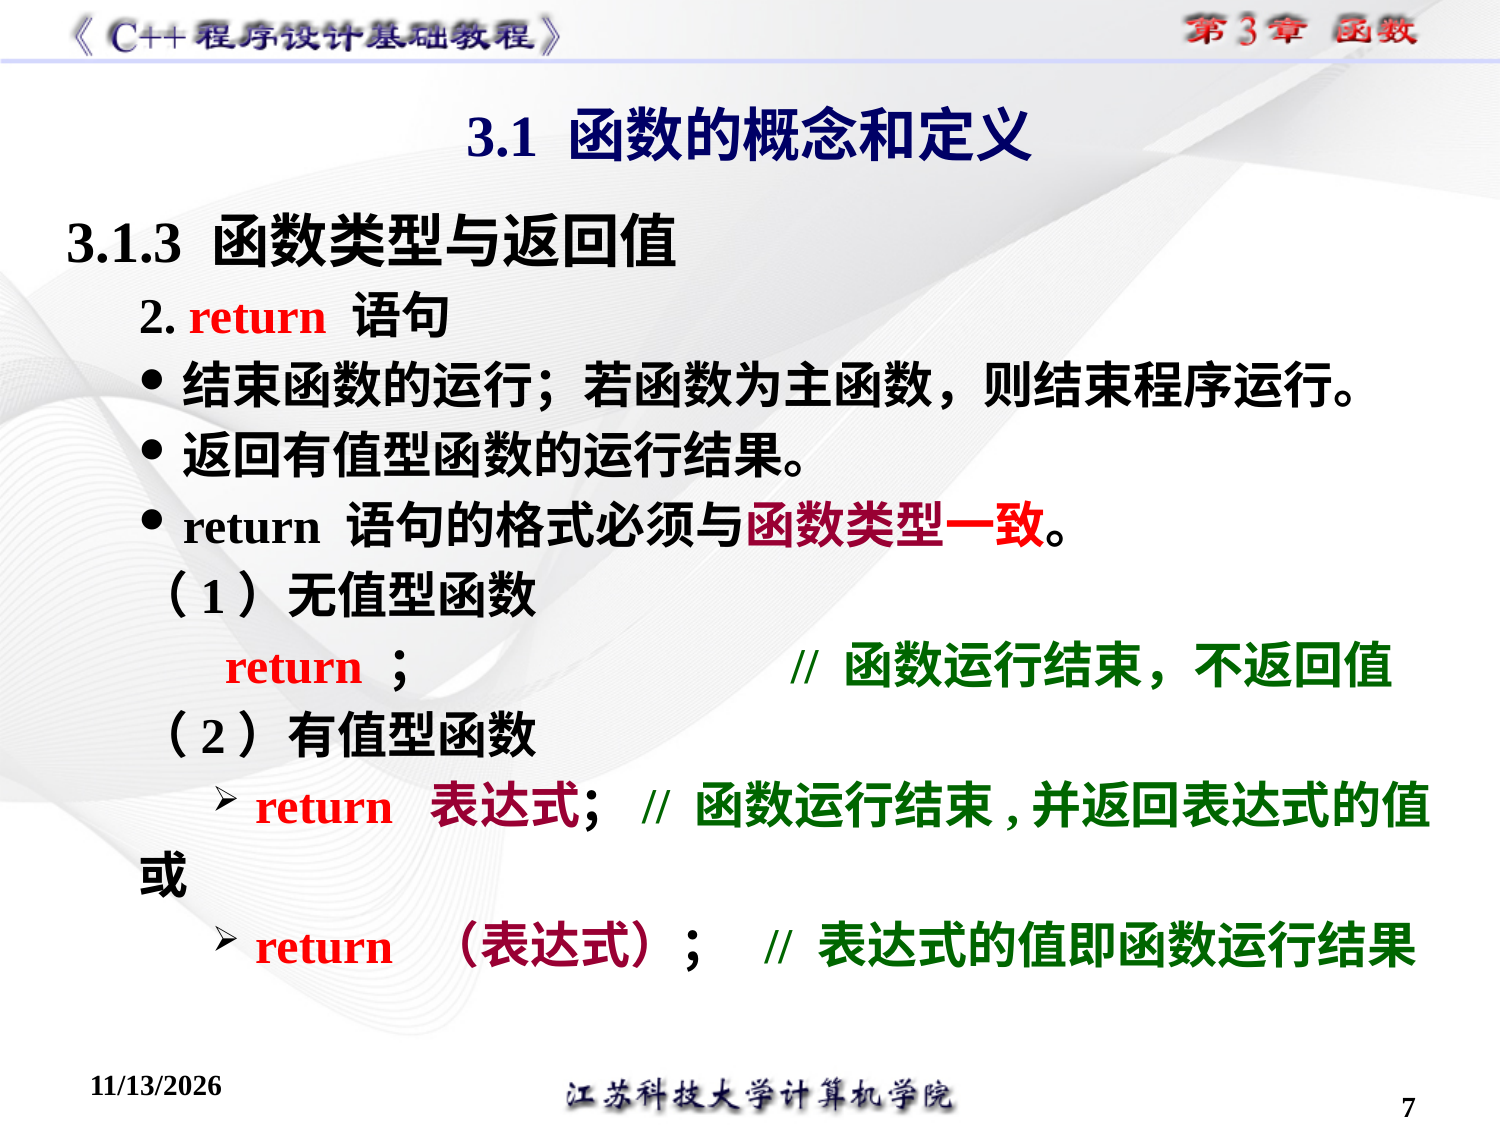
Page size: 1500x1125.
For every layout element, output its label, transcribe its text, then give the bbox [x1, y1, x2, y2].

title 3.1 函数的概念和定义 [74, 80, 1426, 185]
picture [0, 0, 1500, 1125]
list 3.1.3 函数类型与返回值 2. return 语句 结束函数的运行；若函数为主函数，则结束程序运行。 返回有值型函数的运行结果。 return 语句的格式必须与函数类型一致。 （1）无值型函数 return ； // 函数运行结束，不返回值 （2）有值型函数 return 表达式；// 函数运行结束,并返回表达式的值 或 return （表达式）； // 表达式的值即函数运行结果 [51, 196, 1448, 1036]
